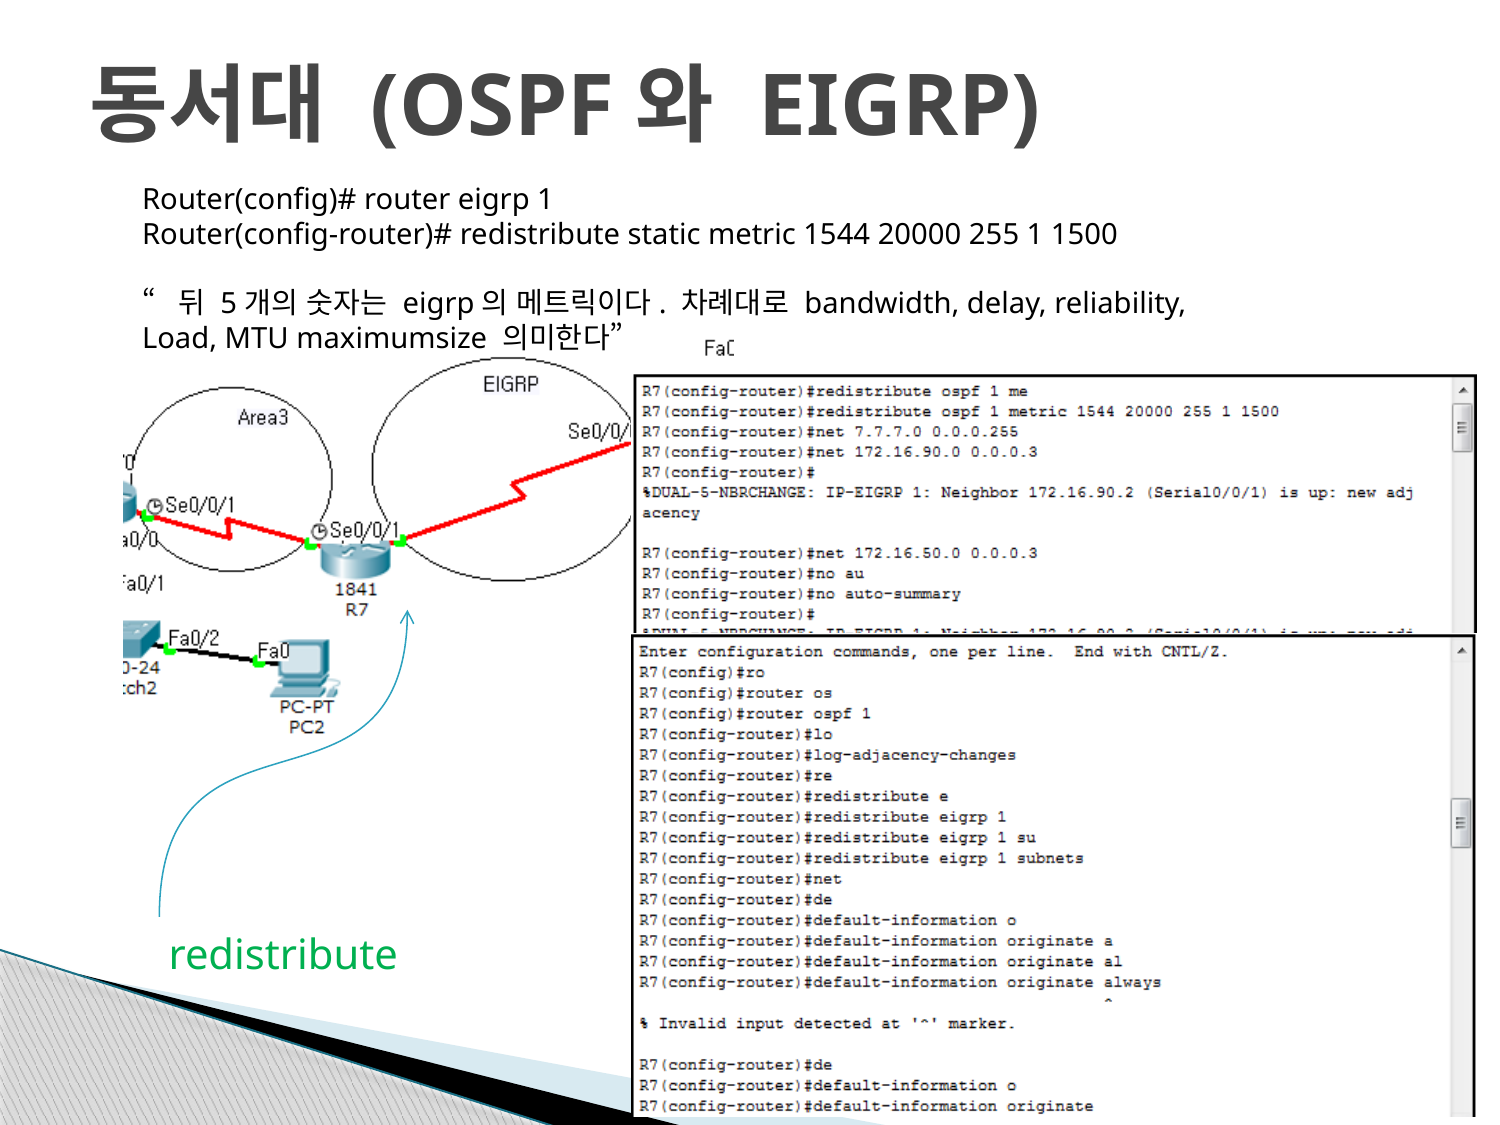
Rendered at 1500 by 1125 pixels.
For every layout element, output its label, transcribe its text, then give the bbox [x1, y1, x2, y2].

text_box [129, 638, 438, 888]
title 동서대 (OSPF와 EIGRP) [75, 7, 1425, 195]
picture [123, 287, 1477, 1117]
text_box Router(config)# router eigrp 1 Router(config-router)# redistribute static metric 1544 20000 255 1 1500 “뒤 5개의 숫자는 eigrp의 메트릭이다. 차례대로 bandwidth, delay, reliability, Load, MTU maximumsize 의미한다” [127, 172, 1202, 373]
text_box redistribute [153, 920, 413, 985]
